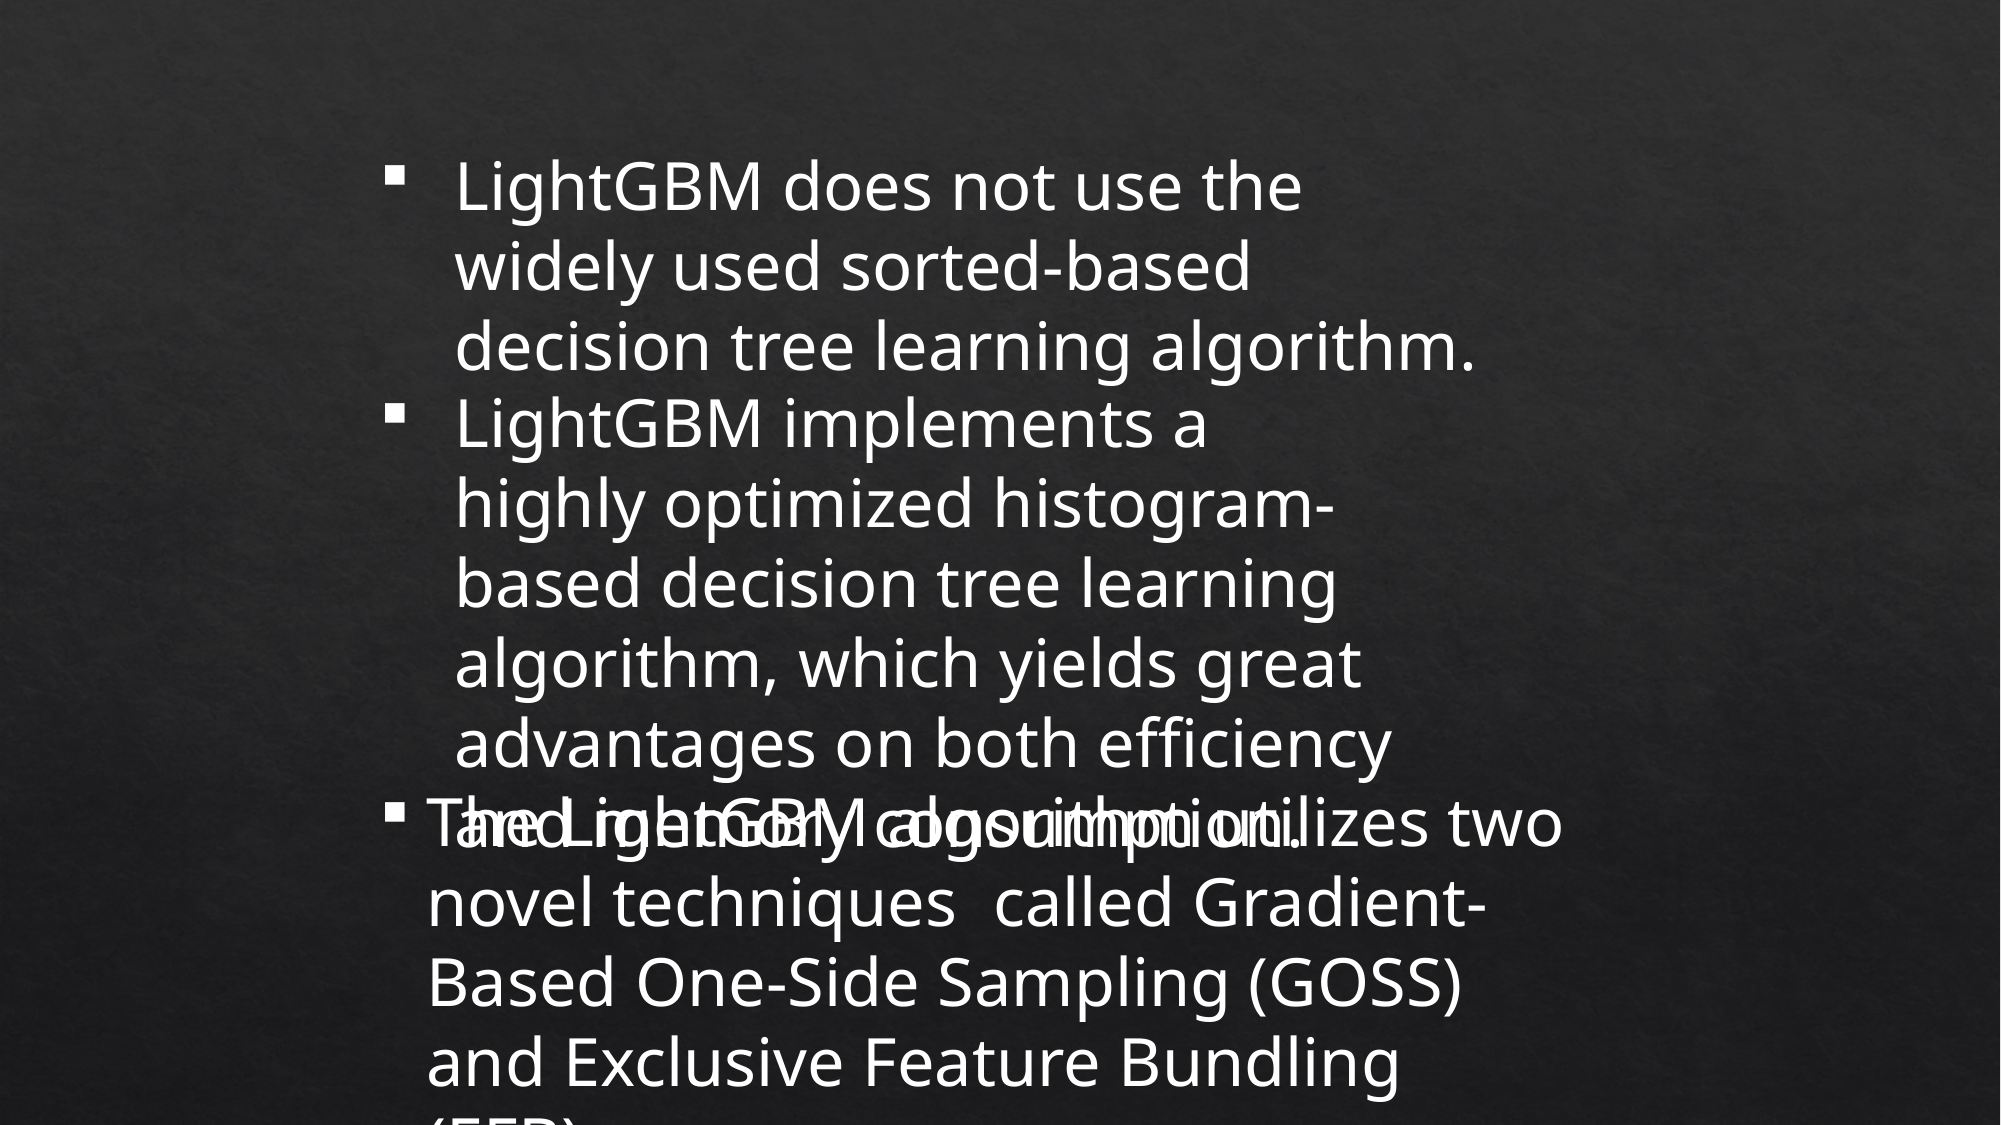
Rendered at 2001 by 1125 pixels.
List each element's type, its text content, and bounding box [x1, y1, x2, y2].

text_box LightGBM implements a highly optimized histogram-based decision tree learning algorithm, which yields great advantages on both efficiency and memory consumption. [364, 373, 1423, 772]
text_box The LightGBM algorithm utilizes two novel techniques called Gradient-Based One-Side Sampling (GOSS) and Exclusive Feature Bundling (EFB) [364, 772, 1583, 1125]
text_box LightGBM does not use the widely used sorted-based decision tree learning algorithm. [364, 136, 1512, 392]
